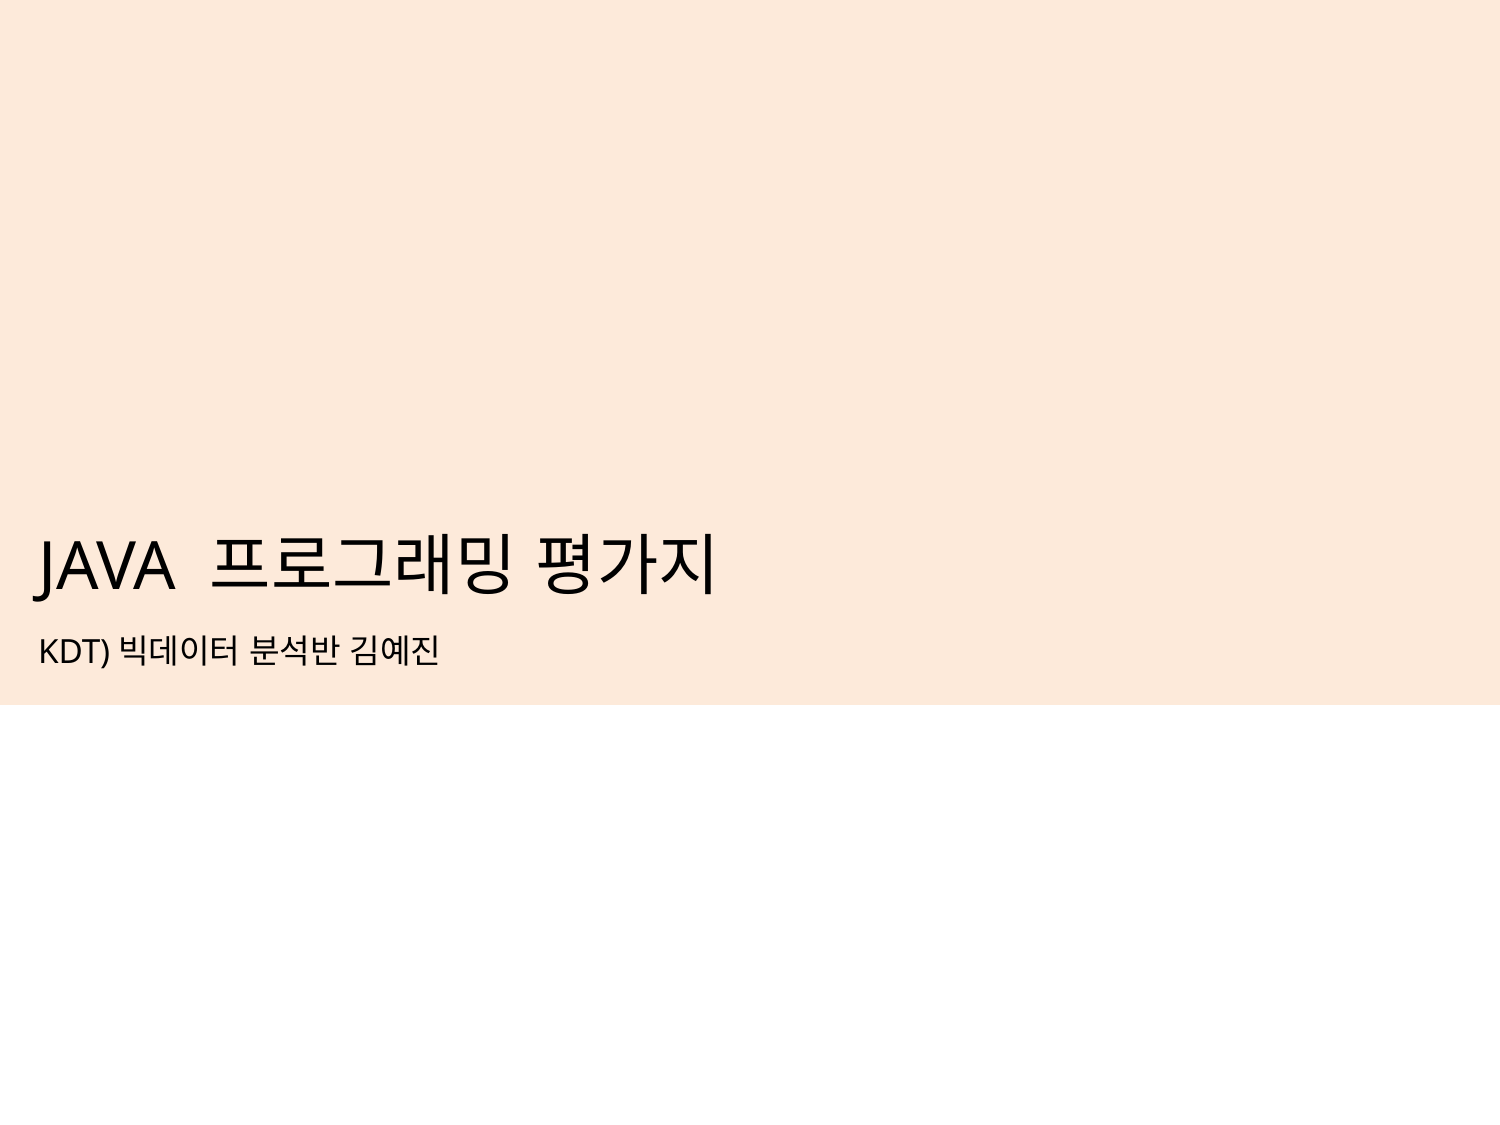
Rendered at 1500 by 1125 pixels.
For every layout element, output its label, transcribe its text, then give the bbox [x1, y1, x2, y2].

text_box JAVA 프로그래밍 평가지 KDT)빅데이터 분석반 김예진 [23, 515, 1008, 678]
text_box [0, 0, 1500, 705]
